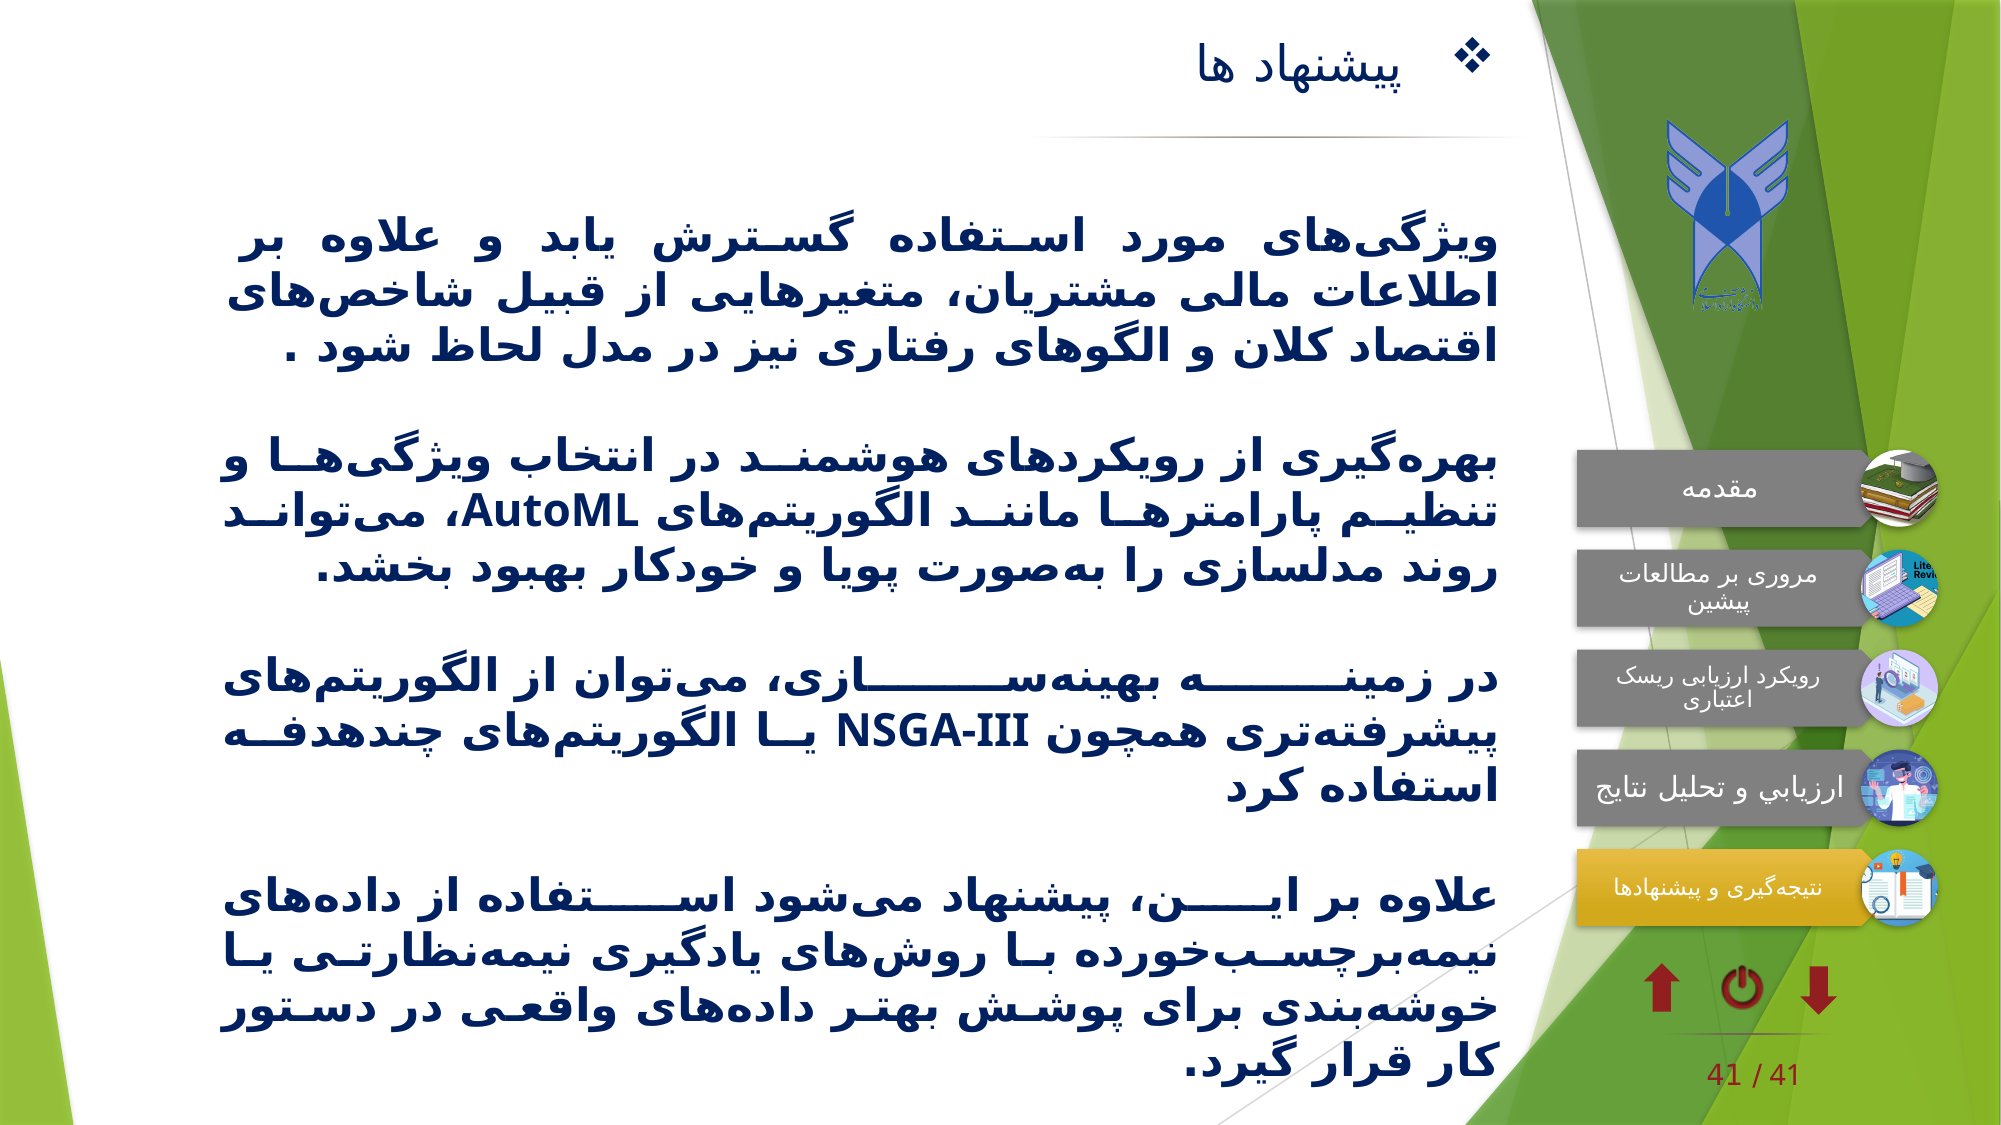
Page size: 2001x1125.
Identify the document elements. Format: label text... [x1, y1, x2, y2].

text_box [1799, 964, 1839, 1016]
picture [1275, 0, 1279, 392]
picture [1718, 963, 1766, 1012]
picture [1666, 119, 1789, 313]
text_box 41 / 41 [1530, 1052, 1978, 1110]
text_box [1514, 449, 2000, 927]
text_box پیشنهاد ها [1283, 30, 1511, 113]
text_box [1642, 962, 1682, 1014]
picture [1661, 1032, 1832, 1036]
text_box ویژگی‌های مورد استفاده گسترش یابد و علاوه بر اطلاعات مالی مشتریان، متغیرهایی از قبیل شاخص‌های اقتصاد کلان و الگوهای رفتاری نیز در مدل لحاظ شود . بهره‌گیری از رویکردهای هوشمند در انتخاب ویژگی‌ها و تنظیم پارامترها مانند الگوریتم‌های AutoML، می‌تواند روند مدلسازی را به‌صورت پویا و خودکار بهبود بخشد. در زمینه بهینه‌سازی، می‌توان از الگوریتم‌های پیشرفته‌تری همچون NSGA-III یا الگوریتم‌های چندهدفه استفاده کرد علاوه بر این، پیشنهاد می‌شود استفاده از داده‌های نیمه‌برچسب‌خورده با روش‌های یادگیری نیمه‌نظارتی یا خوشه‌بندی برای پوشش بهتر داده‌های واقعی در دستور کار قرار گیرد. [207, 198, 1516, 1093]
text_box پیشنهاد ها [14, 30, 1270, 113]
